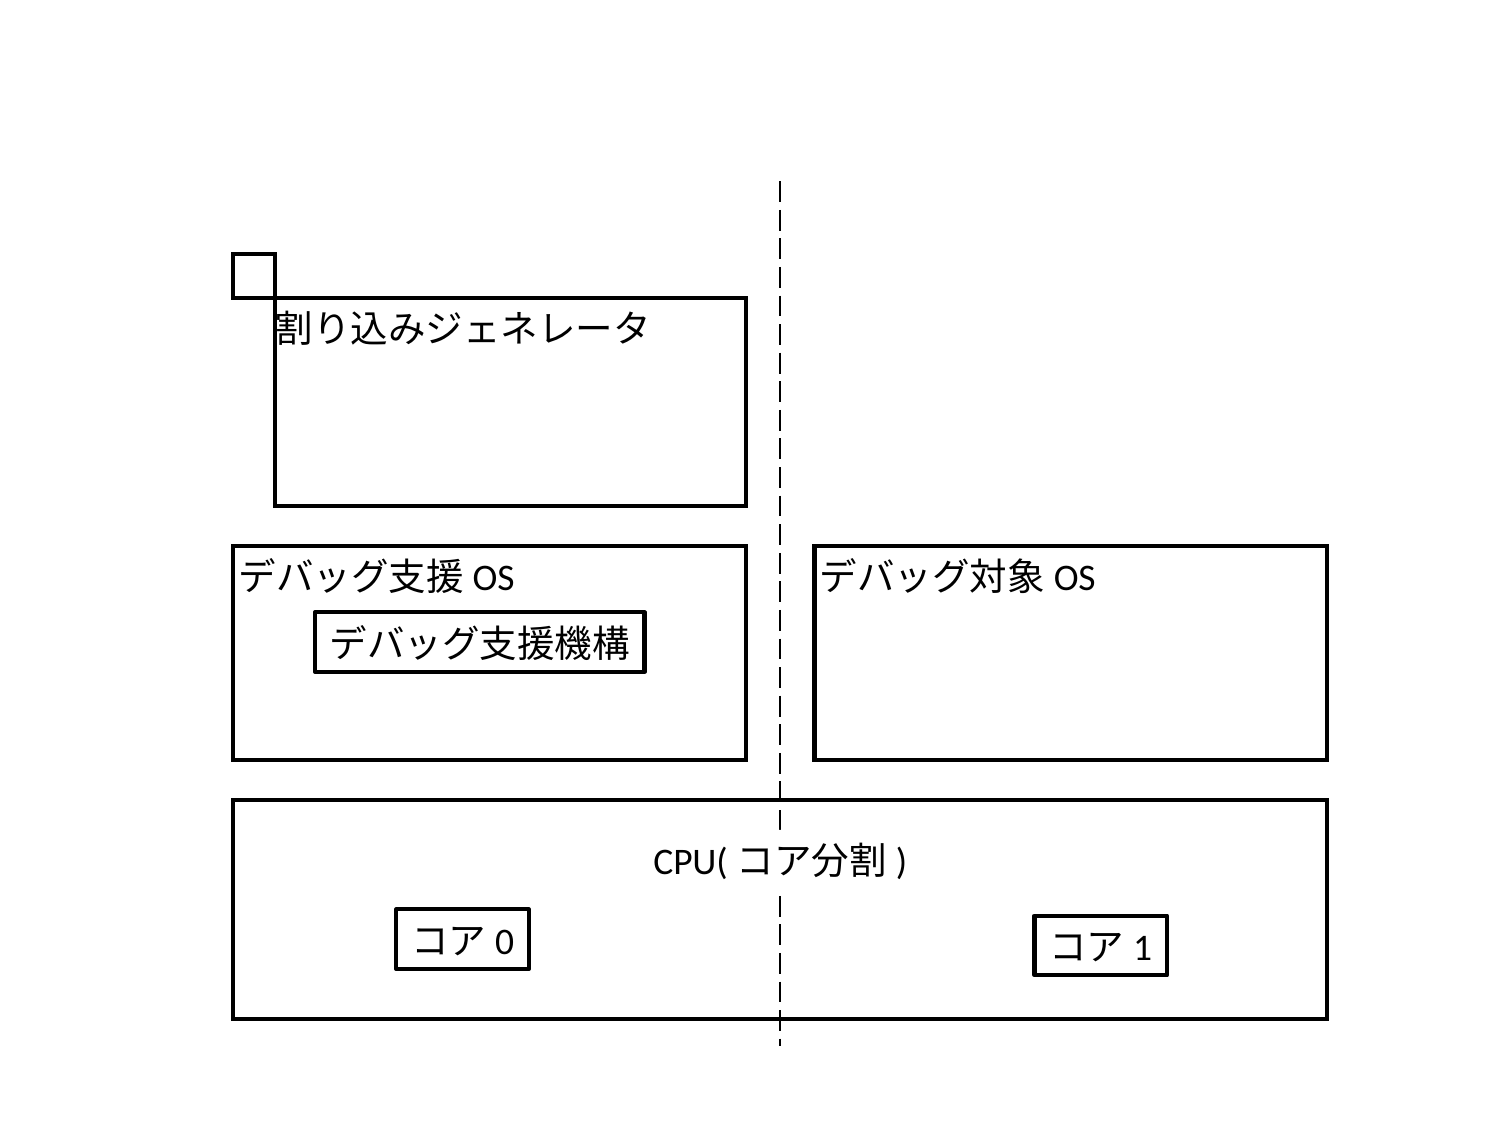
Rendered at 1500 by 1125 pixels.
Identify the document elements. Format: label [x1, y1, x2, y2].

text_box [233, 181, 1328, 1046]
